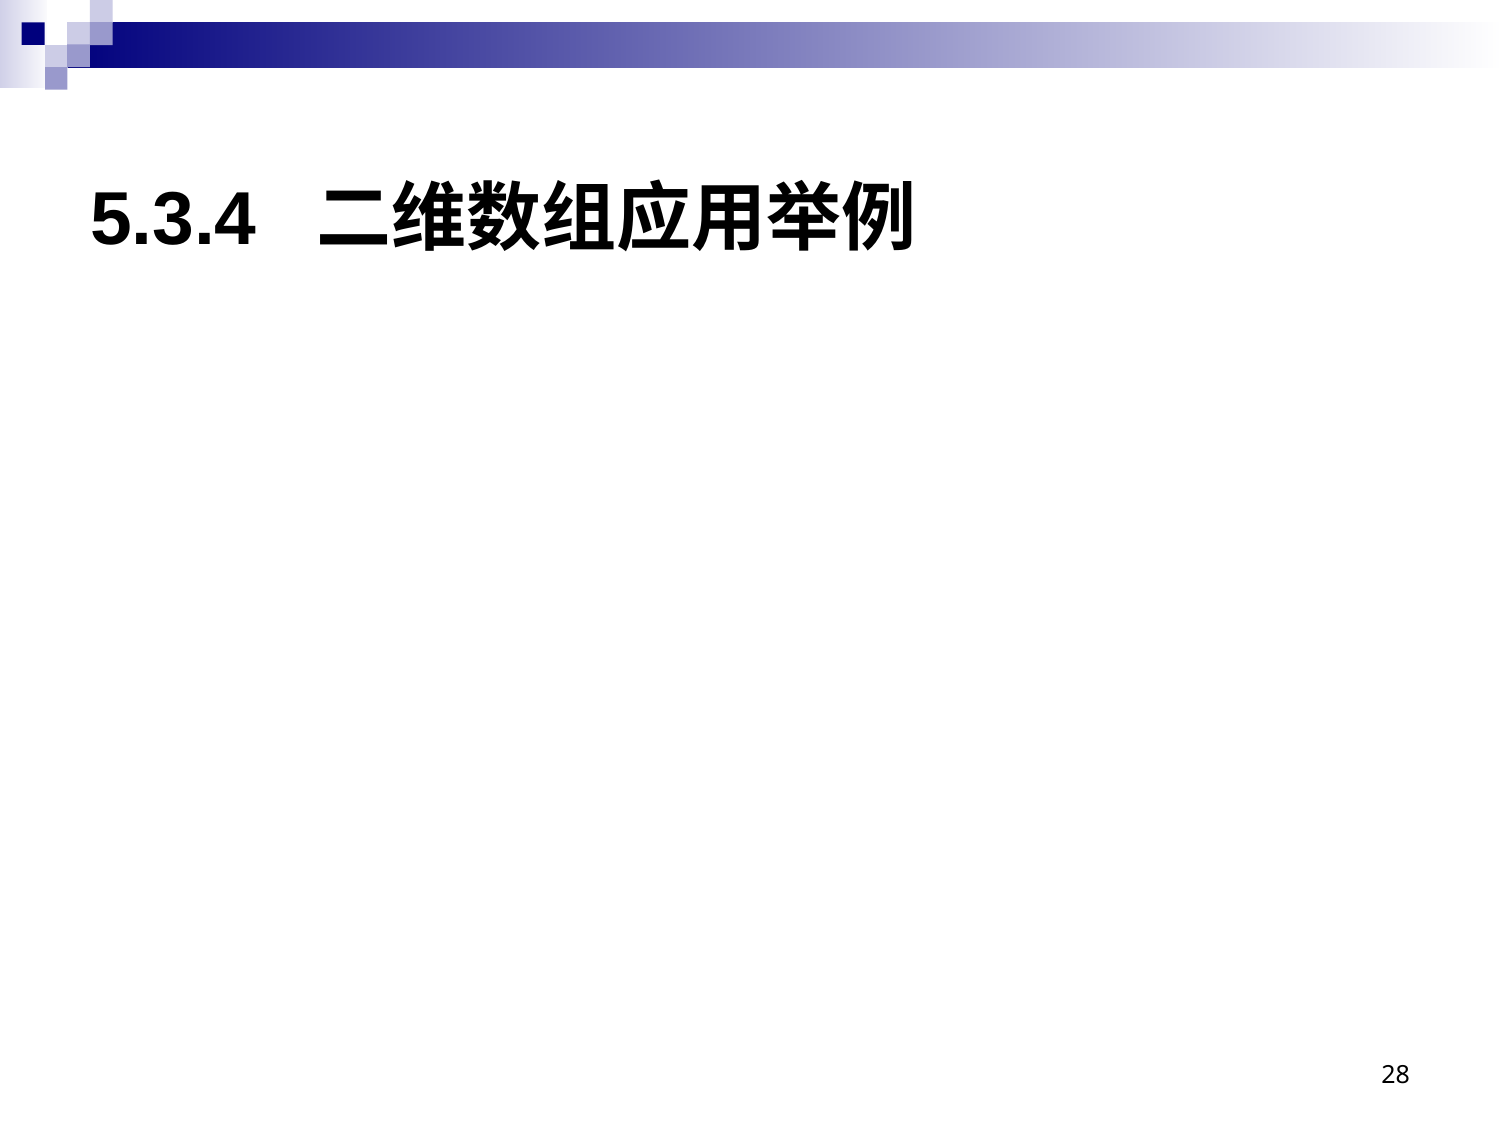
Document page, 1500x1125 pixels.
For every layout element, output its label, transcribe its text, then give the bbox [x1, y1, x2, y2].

slide_number 28 [1074, 1025, 1425, 1100]
title 5.3.4 二维数组应用举例 [75, 101, 1425, 327]
